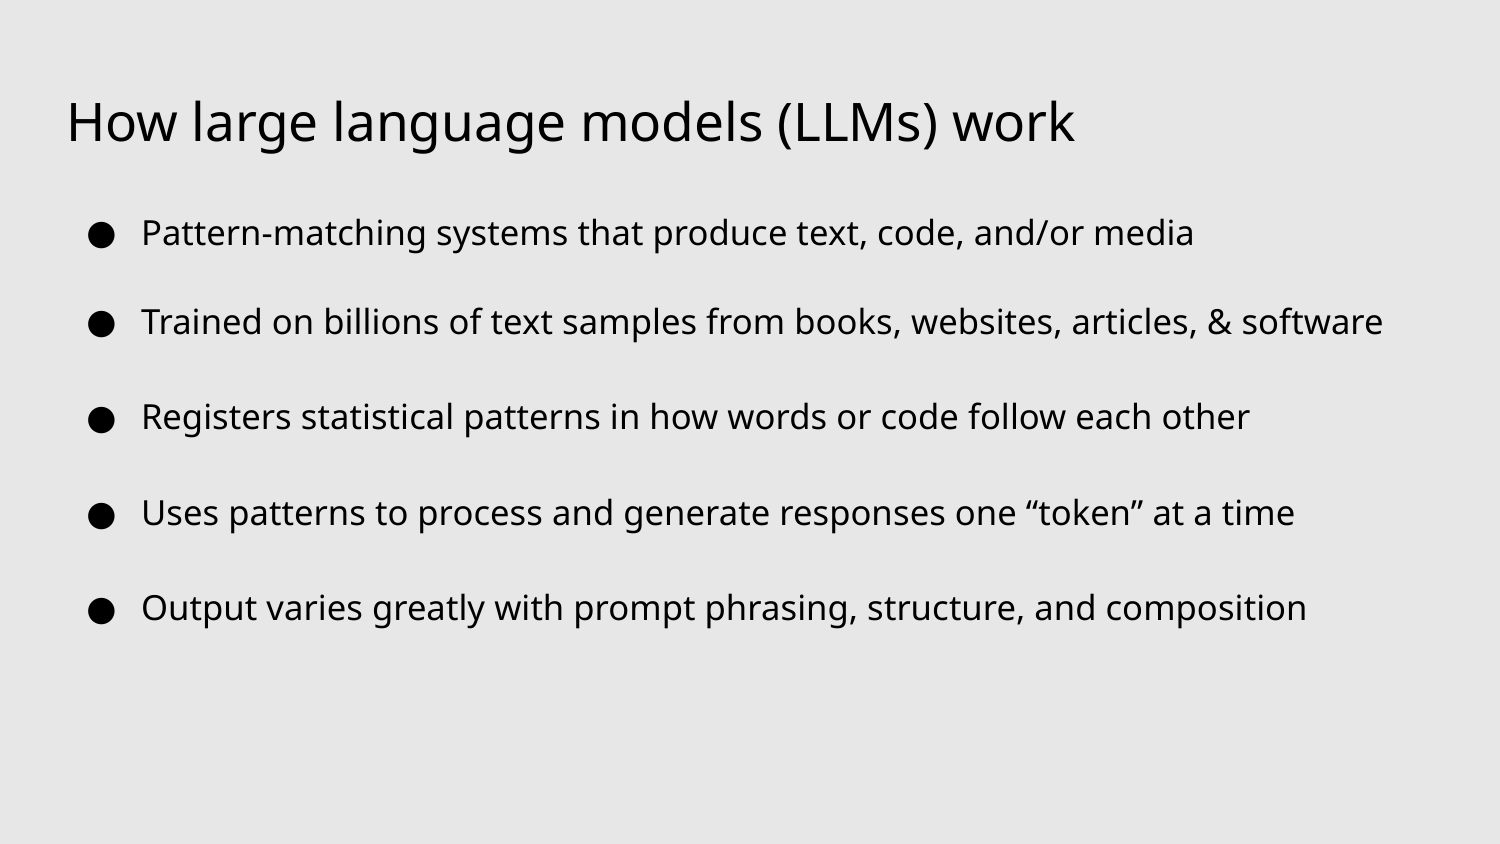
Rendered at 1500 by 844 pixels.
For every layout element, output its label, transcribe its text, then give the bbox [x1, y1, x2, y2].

list Pattern-matching systems that produce text, code, and/or media Trained on billions of text samples from books, websites, articles, & software Registers statistical patterns in how words or code follow each other Uses patterns to process and generate responses one “token” at a time Output varies greatly with prompt phrasing, structure, and composition [51, 189, 1449, 750]
title How large language models (LLMs) work [51, 72, 1449, 167]
